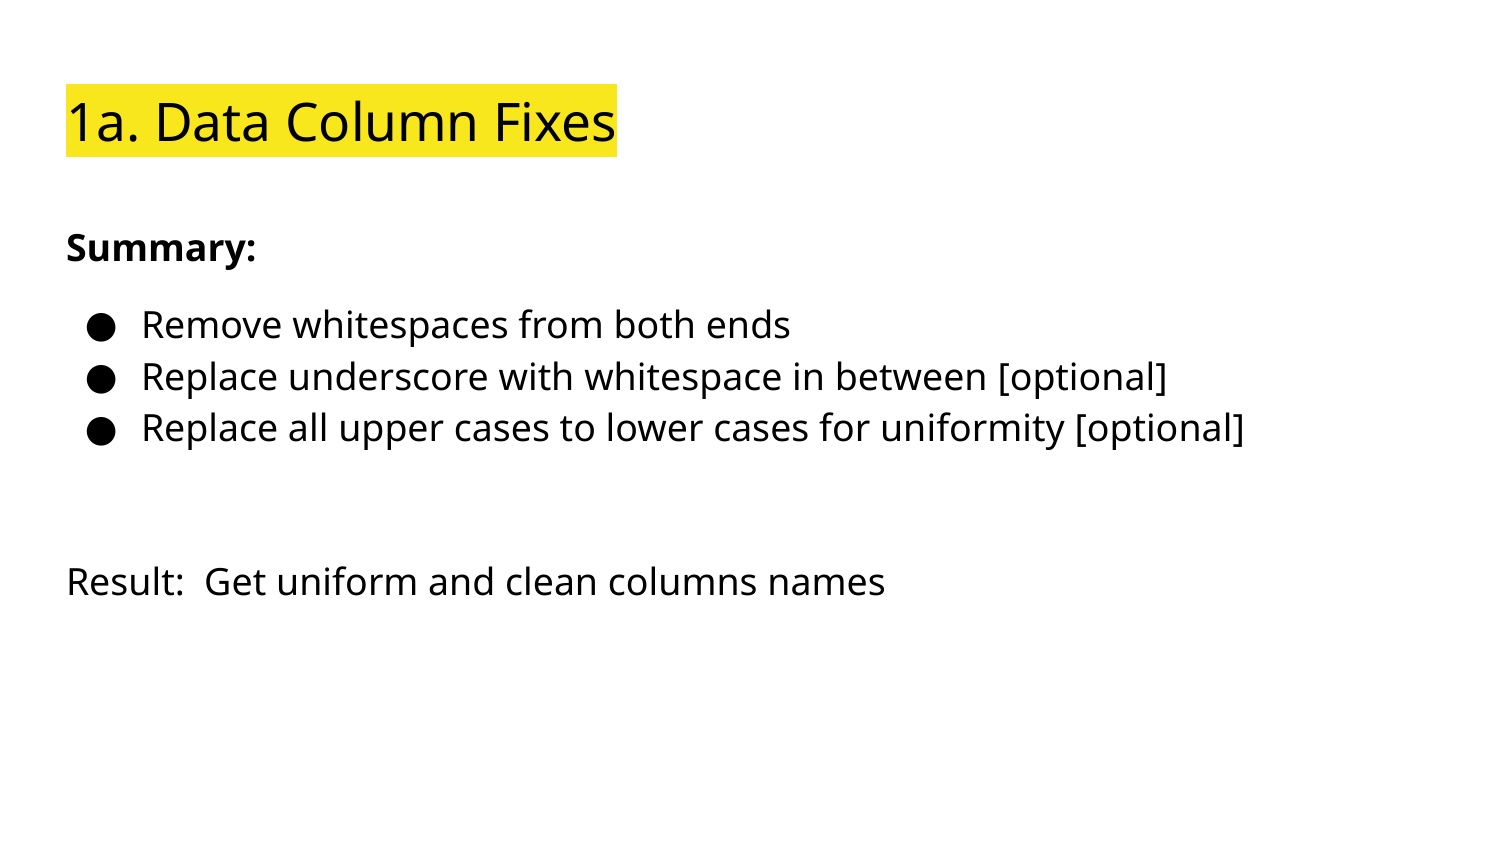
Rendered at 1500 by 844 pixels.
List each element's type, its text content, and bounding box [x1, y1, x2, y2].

list Summary: Remove whitespaces from both ends Replace underscore with whitespace in between [optional] Replace all upper cases to lower cases for uniformity [optional] Result: Get uniform and clean columns names [51, 202, 1374, 750]
title 1a. Data Column Fixes [51, 72, 1449, 167]
